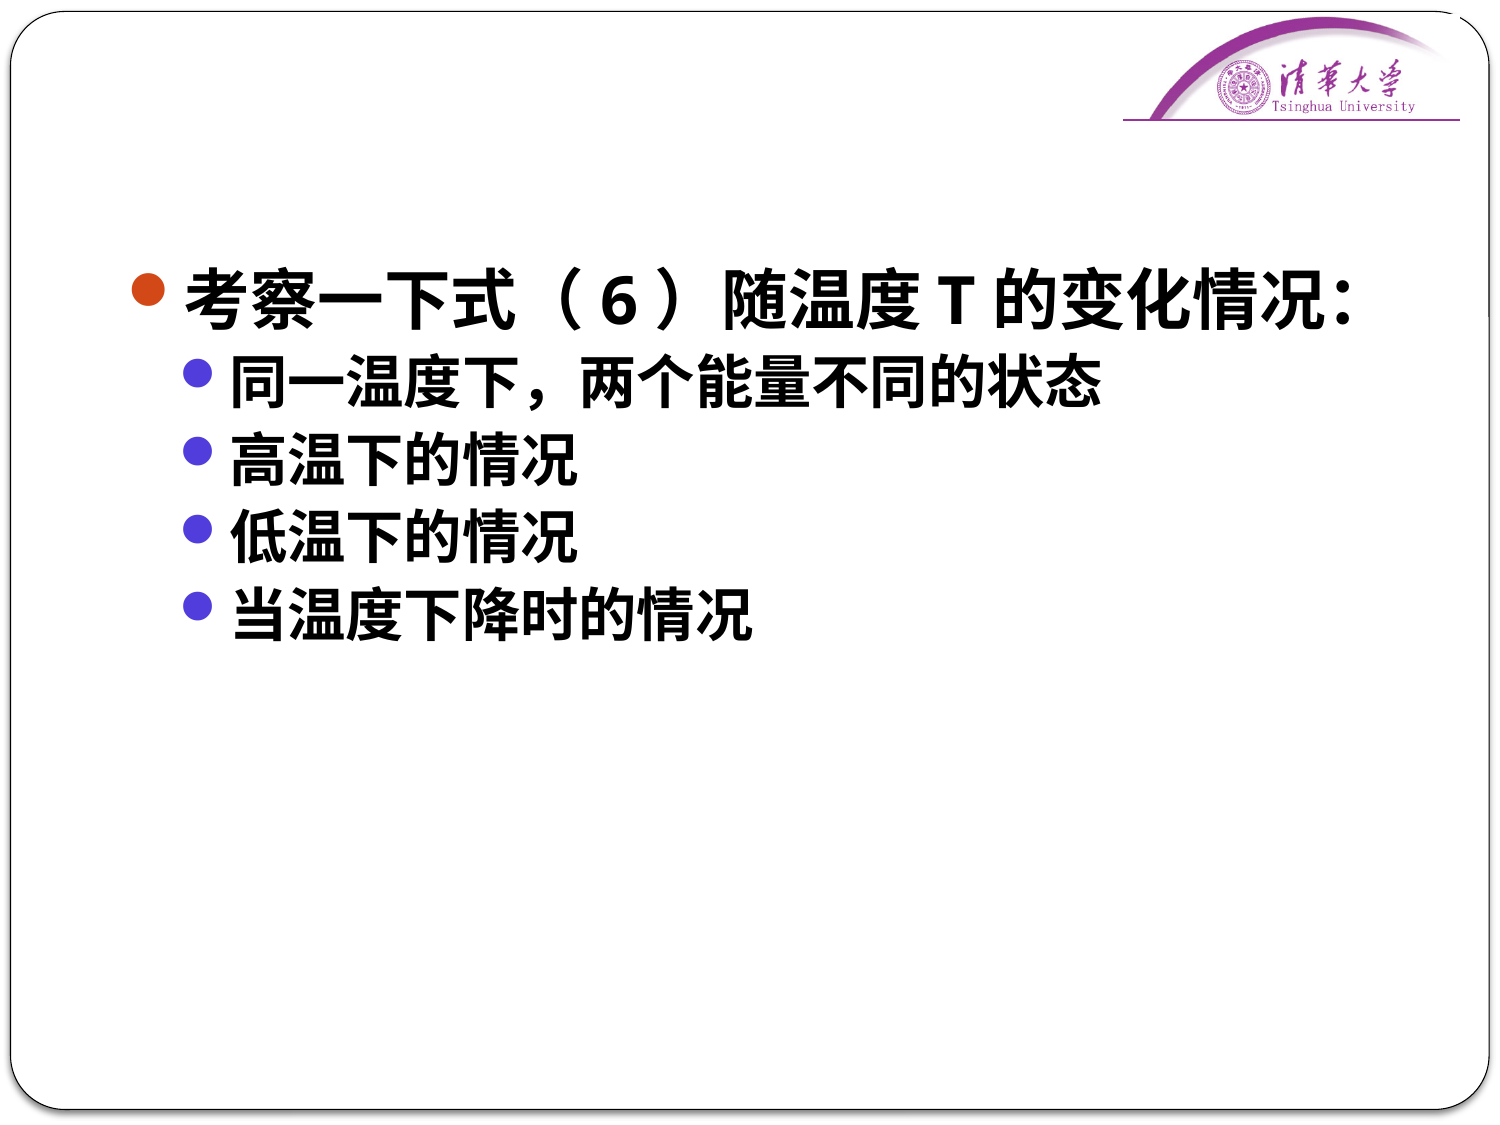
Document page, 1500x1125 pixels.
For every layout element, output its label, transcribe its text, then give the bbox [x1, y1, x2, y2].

picture [1123, 14, 1460, 121]
list 考察一下式（6）随温度T的变化情况： 同一温度下，两个能量不同的状态 高温下的情况 低温下的情况 当温度下降时的情况 [112, 249, 1388, 1000]
